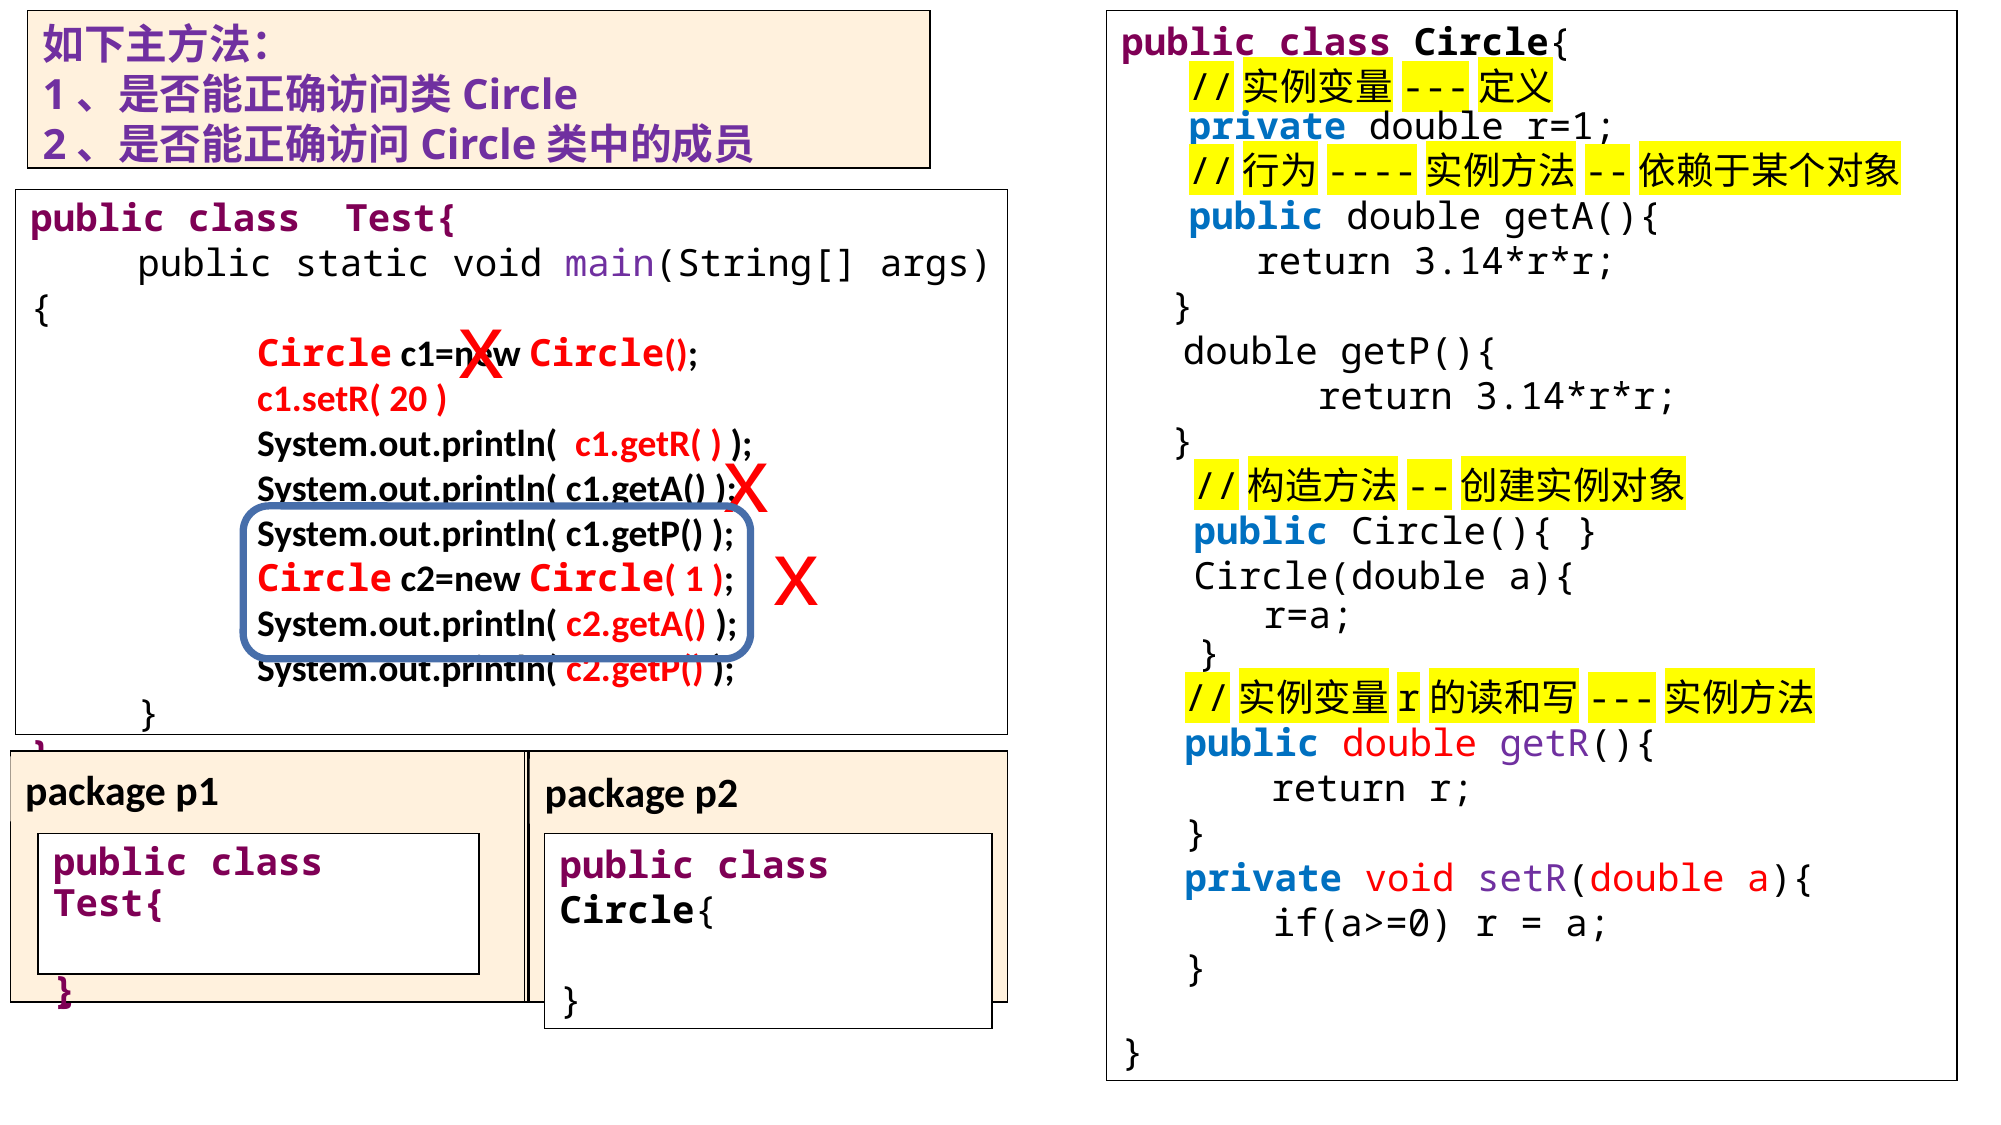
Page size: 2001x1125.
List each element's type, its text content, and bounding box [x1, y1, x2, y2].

text_box x [758, 505, 830, 631]
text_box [10, 751, 1008, 1003]
text_box [242, 504, 752, 660]
text_box public class Test{ public static void main(String[] args){ Circle c1=new Circle(); c1.setR( 20 ) System.out.println( c1.getR( ) ); System.out.println( c1.getA() ); System.out.println( c1.getP() ); Circle c2=new Circle( 1 ); System.out.println( c2.getA() ); System.out.println( c2.getP() ); } } [15, 189, 1008, 735]
text_box x [443, 279, 515, 405]
text_box x [709, 413, 753, 539]
text_box public class Circle{ //实例变量---定义 private double r=1; //行为----实例方法--依赖于某个对象 public double getA(){ return 3.14*r*r; } double getP(){ return 3.14*r*r; } //构造方法--创建实例对象 public Circle(){ } Circle(double a){ r=a; } //实例变量r的读和写---实例方法 public double getR(){ return r; } private void setR(double a){ if(a>=0) r = a; } } [1106, 10, 1957, 1081]
text_box 如下主方法： 1、是否能正确访问类Circle 2、是否能正确访问Circle类中的成员 [27, 10, 931, 169]
